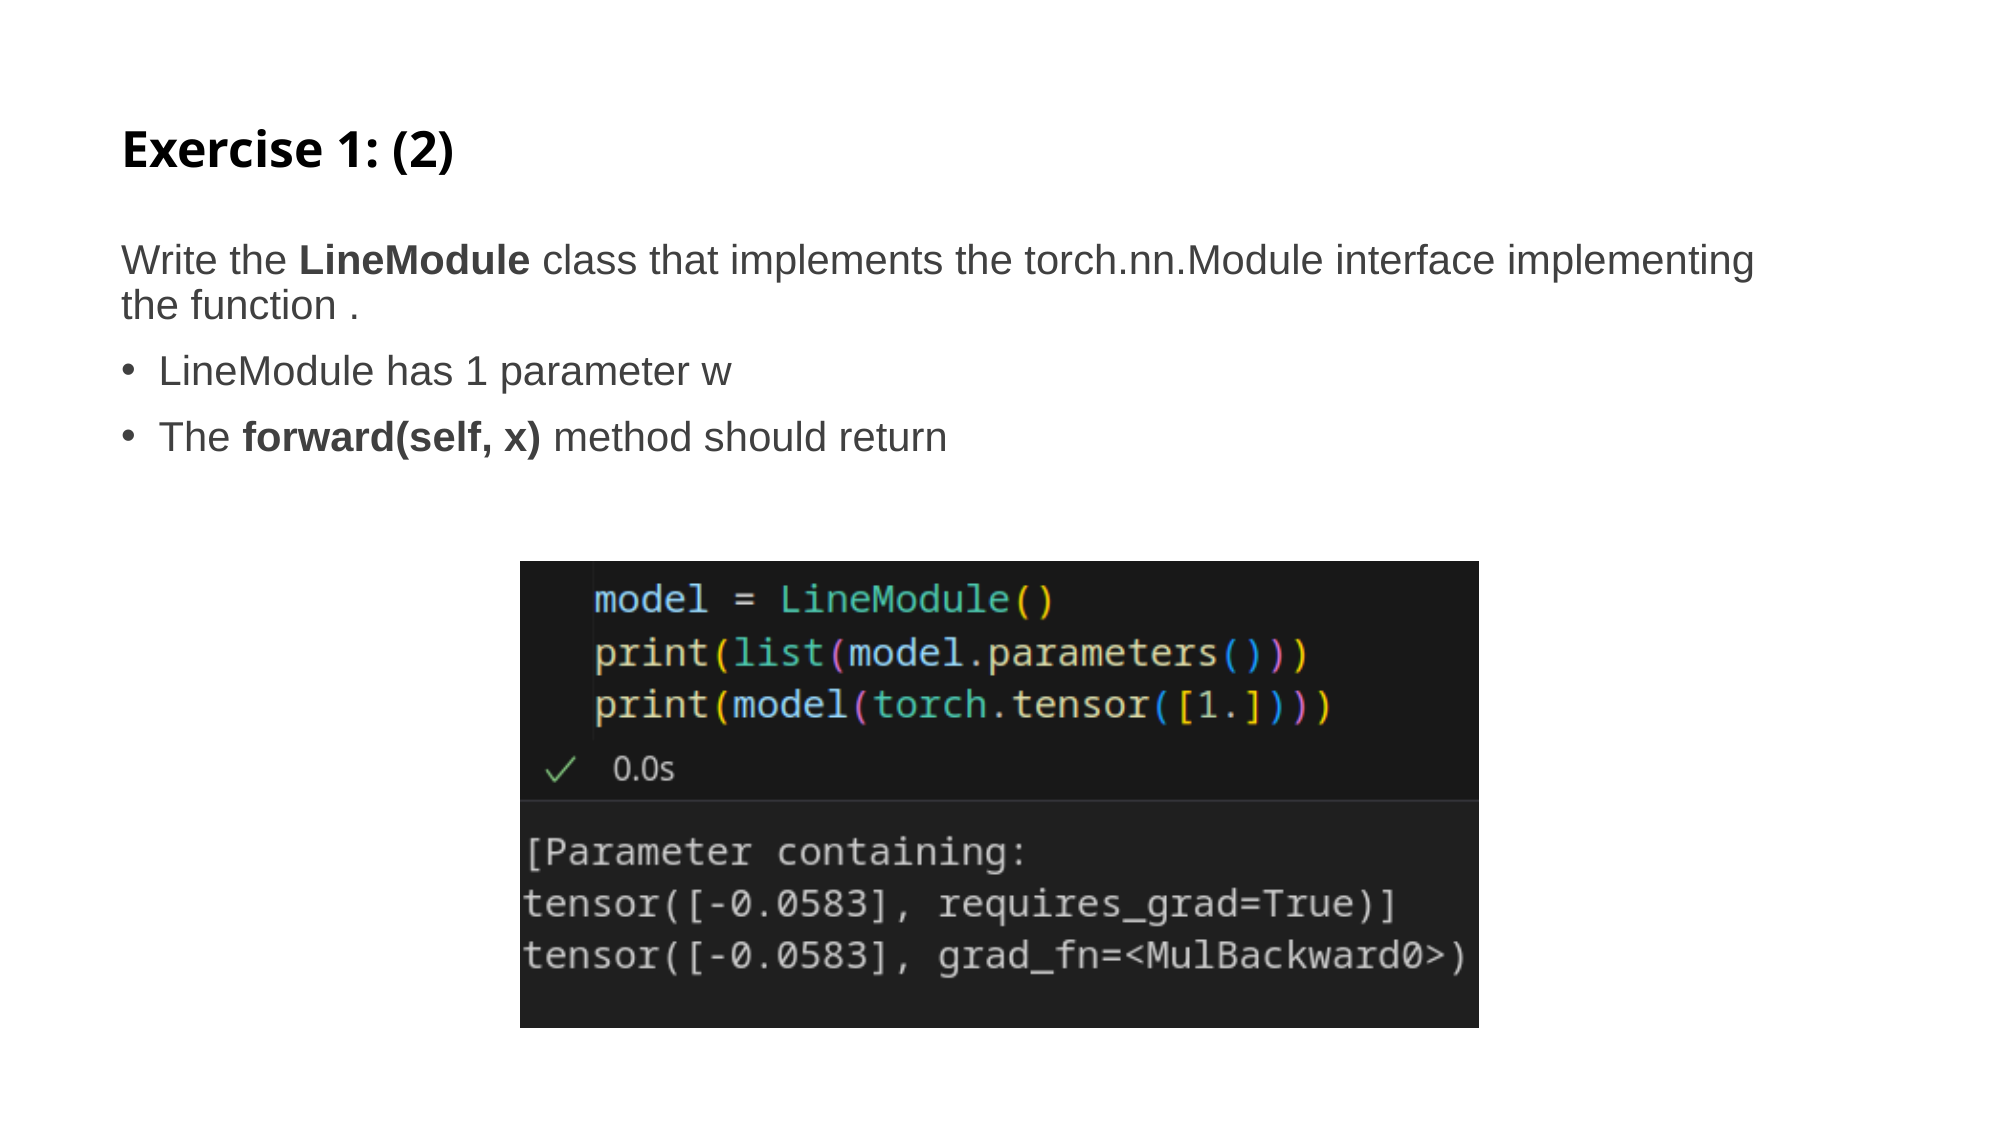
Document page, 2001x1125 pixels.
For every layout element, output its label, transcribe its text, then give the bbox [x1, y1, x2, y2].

picture [520, 561, 1479, 1028]
title Exercise 1: (2) [106, 42, 1832, 260]
